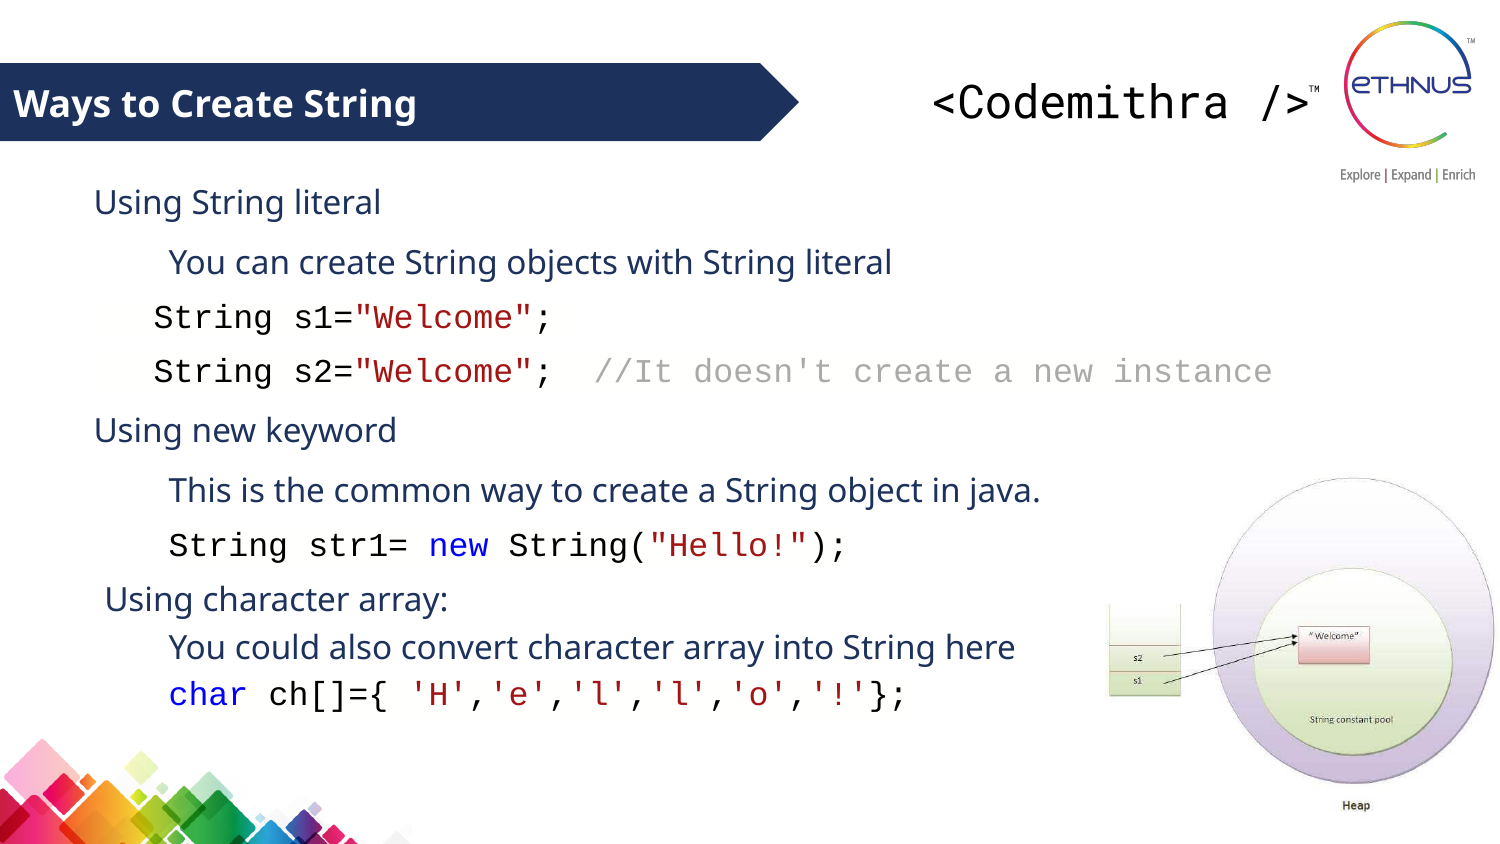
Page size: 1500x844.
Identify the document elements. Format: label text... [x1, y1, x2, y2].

picture [934, 83, 1319, 121]
picture [1105, 471, 1500, 823]
picture [0, 739, 413, 844]
text_box Using String literal You can create String objects with String literal String s1="Welcome"; String s2="Welcome"; //It doesn't create a new instance Using new keyword This is the common way to create a String object in java. String str1= new String("Hello!"); Using character array: You could also convert character array into String here char ch[]={ 'H','e','l','l','o','!'}; [3, 146, 1416, 733]
text_box Ways to Create String [0, 63, 799, 142]
picture [1341, 20, 1475, 184]
